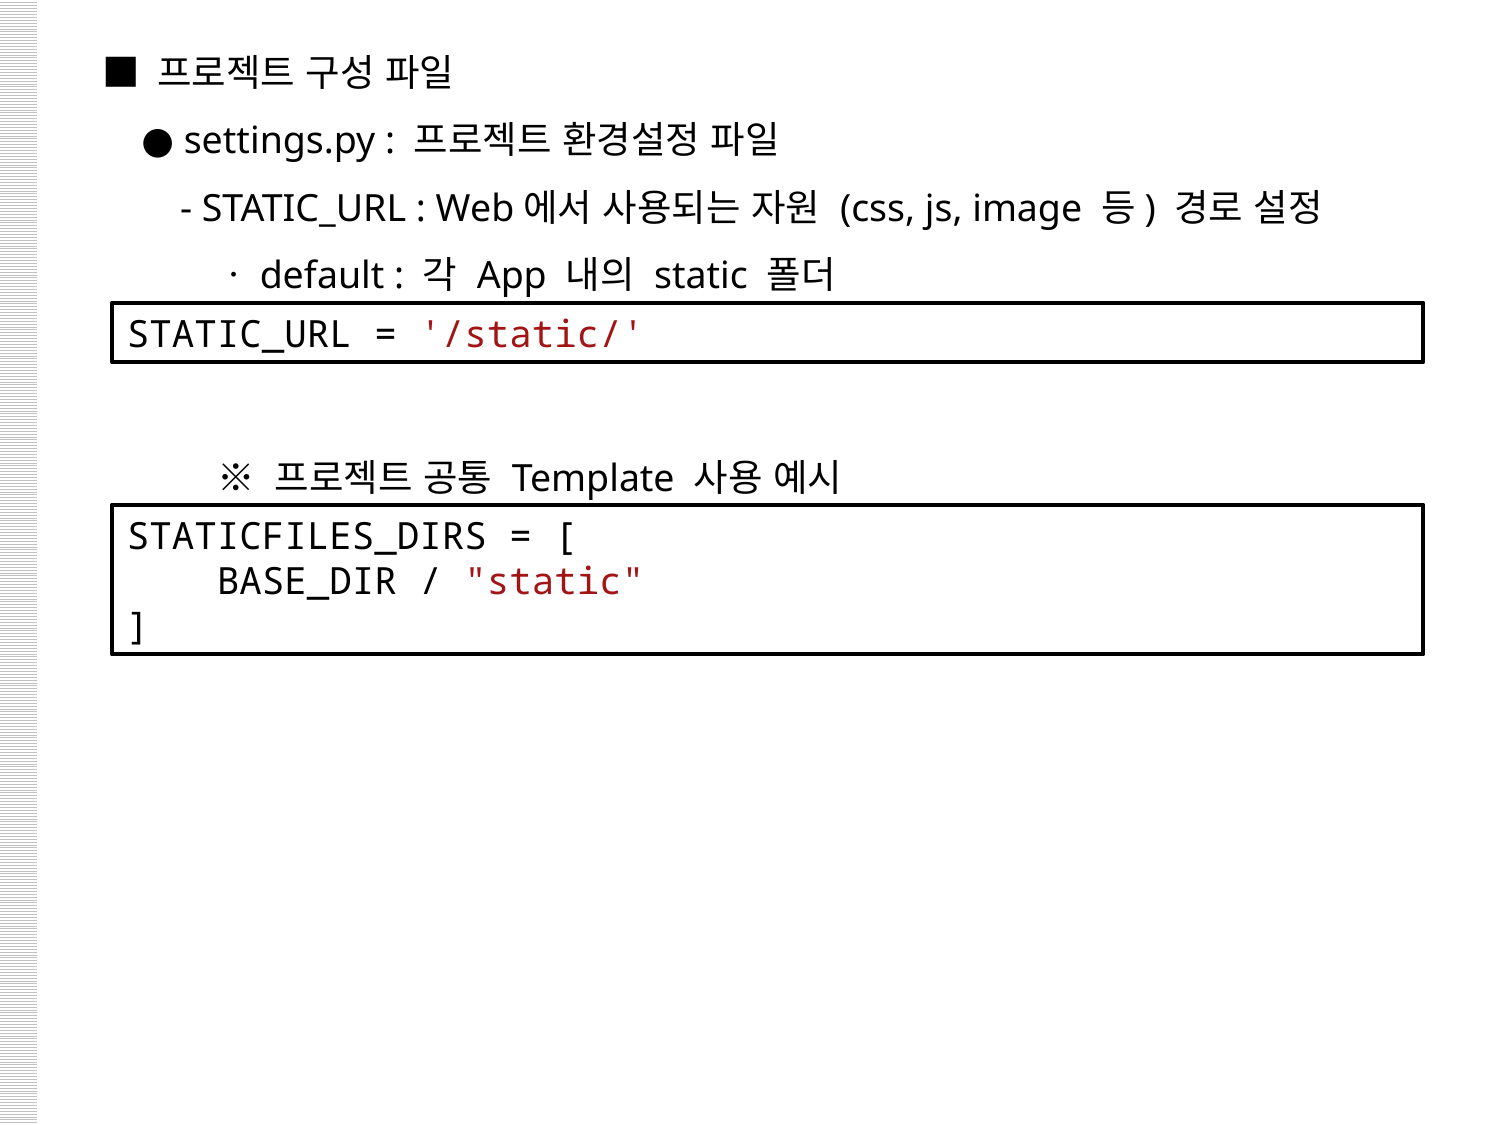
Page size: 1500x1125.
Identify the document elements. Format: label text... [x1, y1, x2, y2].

text_box STATIC_URL = '/static/' [110, 301, 1425, 364]
text_box ■ 프로젝트 구성 파일 ● settings.py : 프로젝트 환경설정 파일 - STATIC_URL : Web에서 사용되는 자원 (css, js, image 등) 경로 설정 ㆍdefault : 각 App 내의 static 폴더 ※ 프로젝트 공통 Template 사용 예시 [87, 19, 1339, 507]
text_box STATICFILES_DIRS = [ BASE_DIR / "static" ] [110, 503, 1425, 656]
